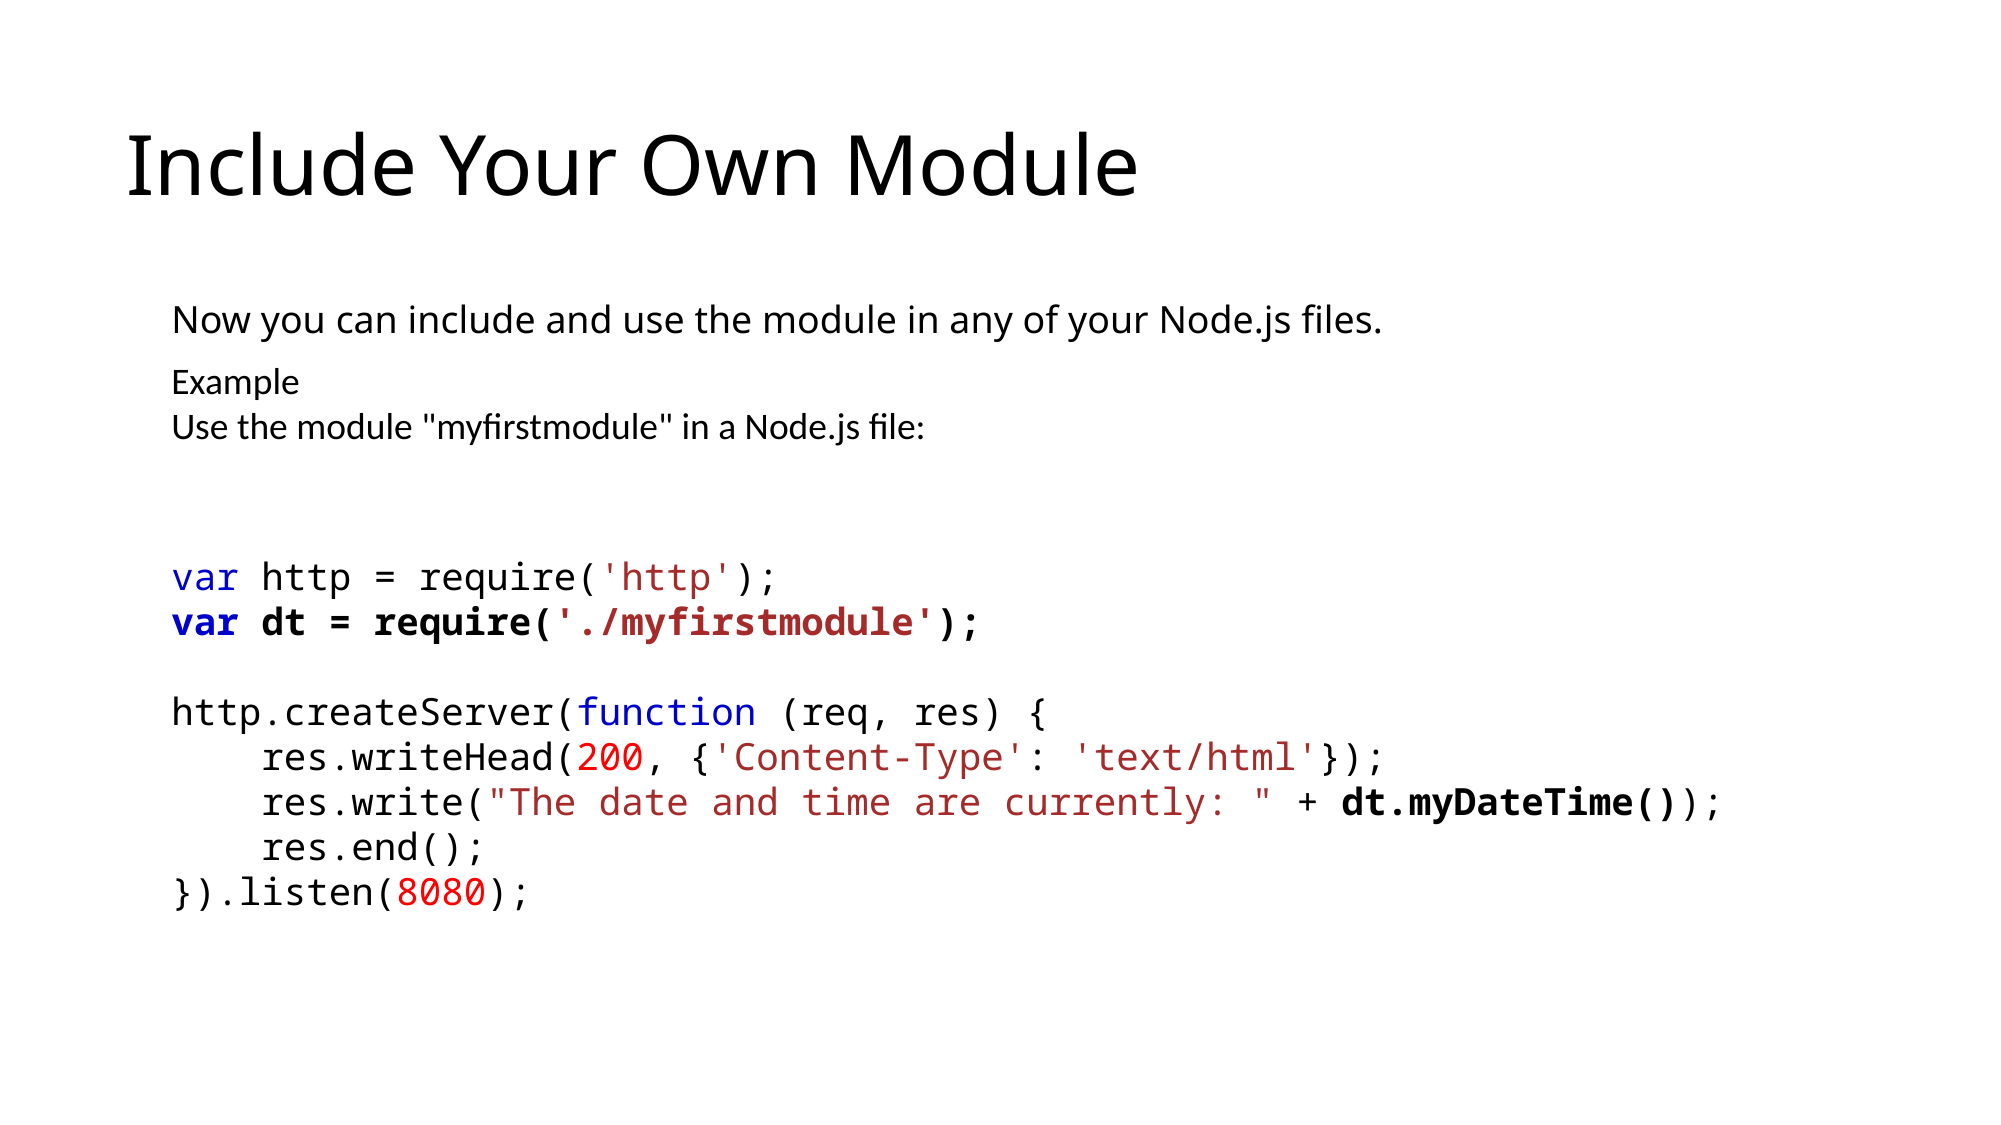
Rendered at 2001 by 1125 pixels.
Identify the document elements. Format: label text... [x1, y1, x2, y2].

text_box Example Use the module "myfirstmodule" in a Node.js file: [156, 349, 1157, 455]
text_box Now you can include and use the module in any of your Node.js files. [156, 288, 1527, 349]
text_box Include Your Own Module [111, 104, 1156, 220]
text_box var http = require('http'); var dt = require('./myfirstmodule'); http.createServer(function (req, res) { res.writeHead(200, {'Content-Type': 'text/html'}); res.write("The date and time are currently: " + dt.myDateTime()); res.end(); }).listen(8080); [156, 545, 1872, 920]
